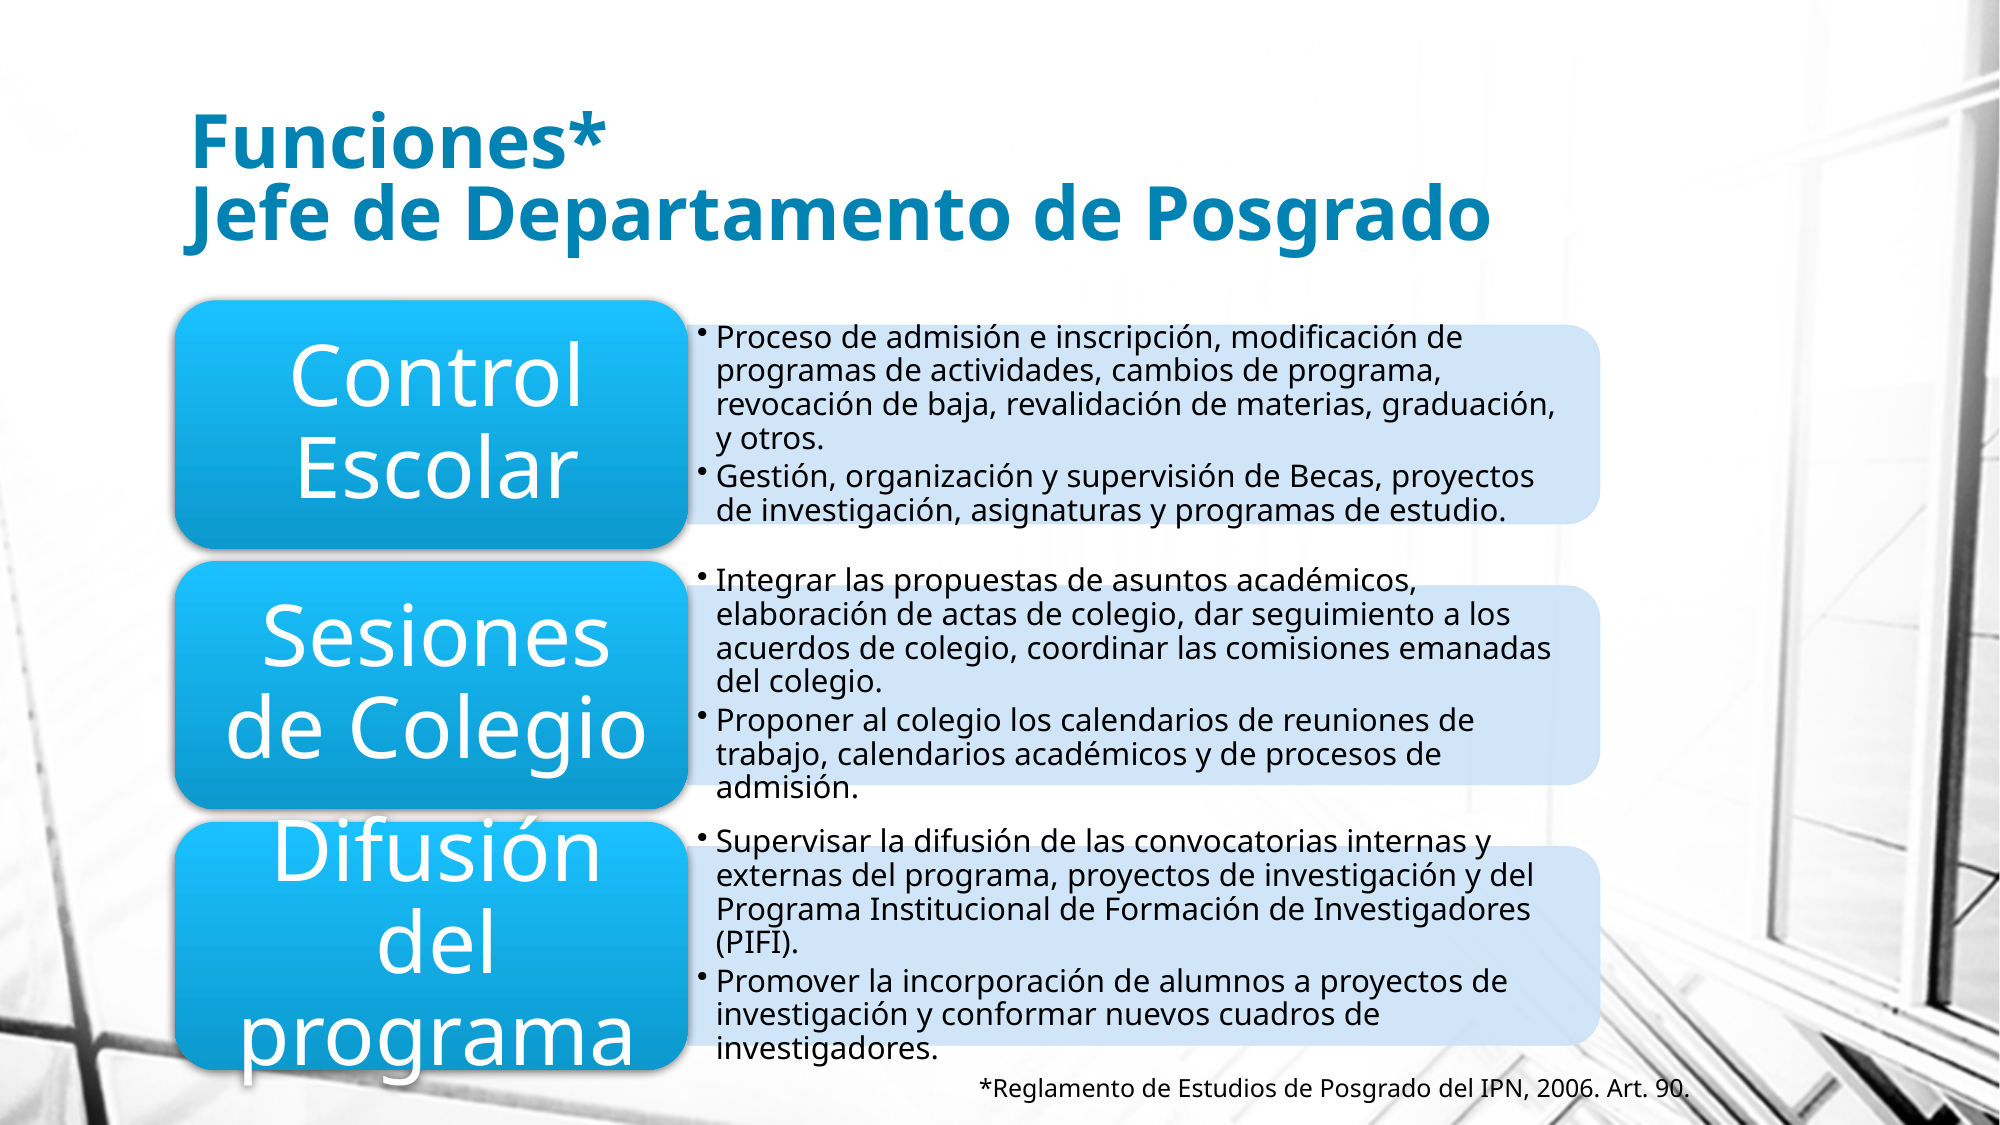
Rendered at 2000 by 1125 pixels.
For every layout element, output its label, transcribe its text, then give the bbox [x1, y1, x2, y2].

title Funciones* Jefe de Departamento de Posgrado [174, 87, 1675, 263]
text_box *Reglamento de Estudios de Posgrado del IPN, 2006. Art. 90. [964, 1064, 1862, 1110]
picture [0, 0, 2000, 1125]
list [174, 299, 1600, 1071]
